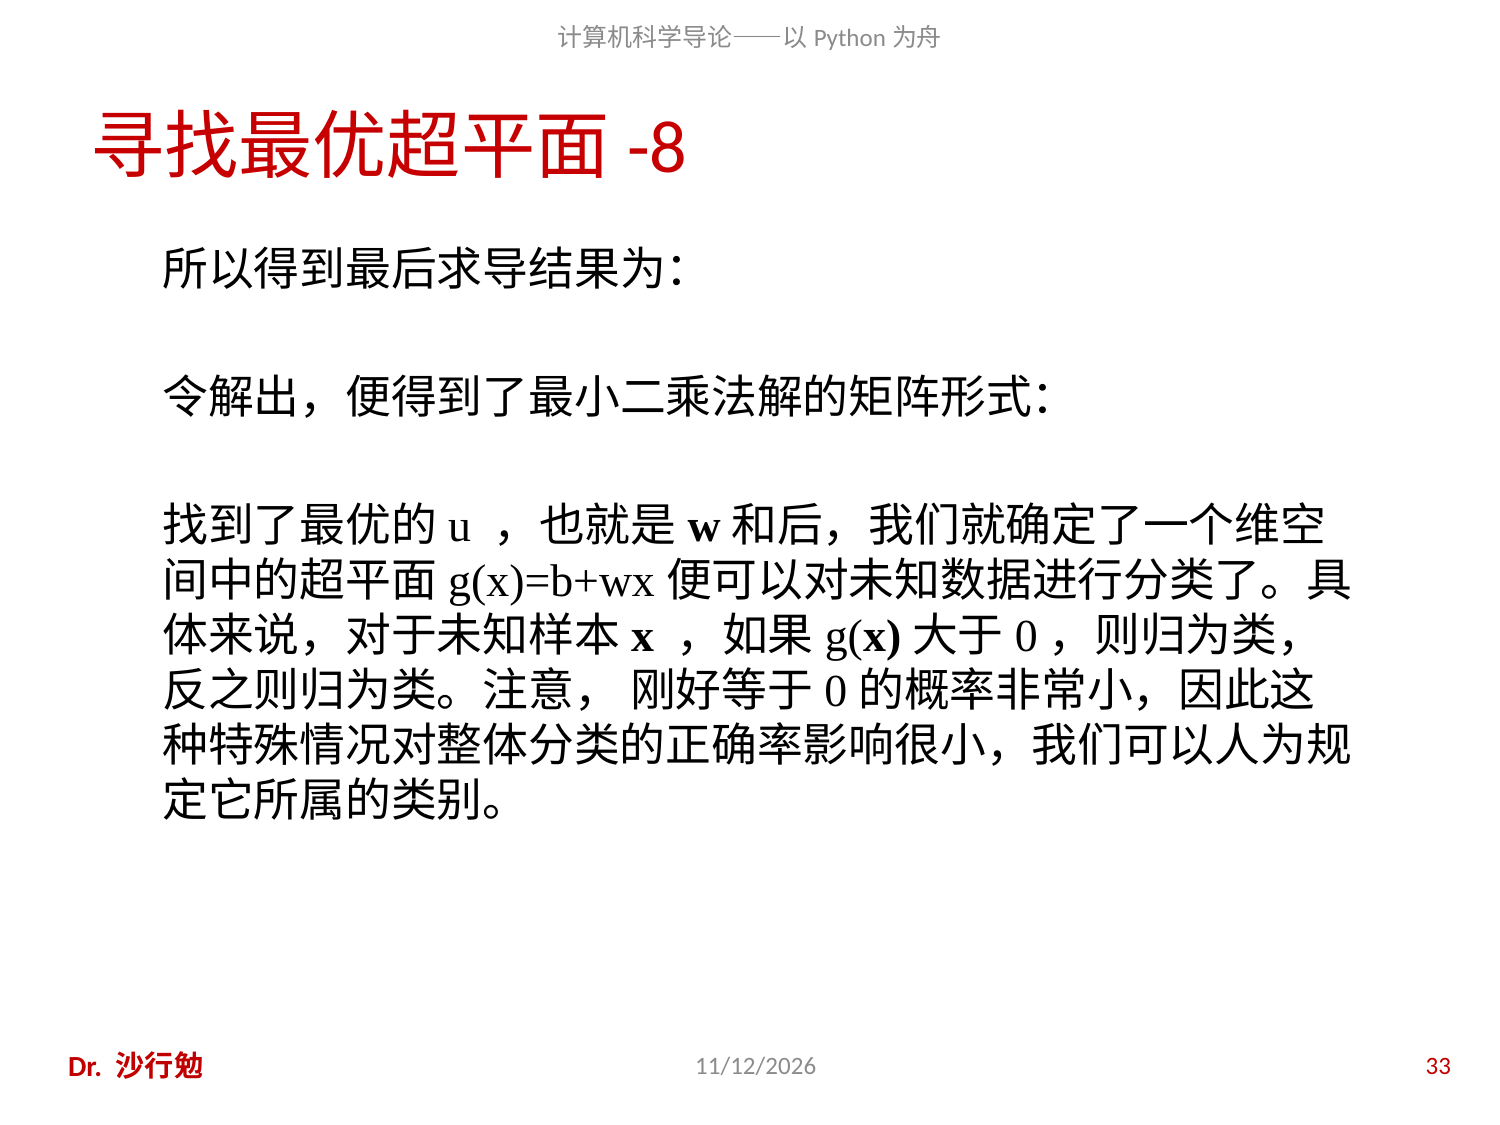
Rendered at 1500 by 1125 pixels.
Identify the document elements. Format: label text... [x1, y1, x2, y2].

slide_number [501, 1035, 1010, 1095]
title 寻找最优超平面-8 [75, 90, 1425, 195]
footer Dr. 沙行勉 [53, 1035, 386, 1095]
slide_number 33 [1116, 1035, 1467, 1095]
